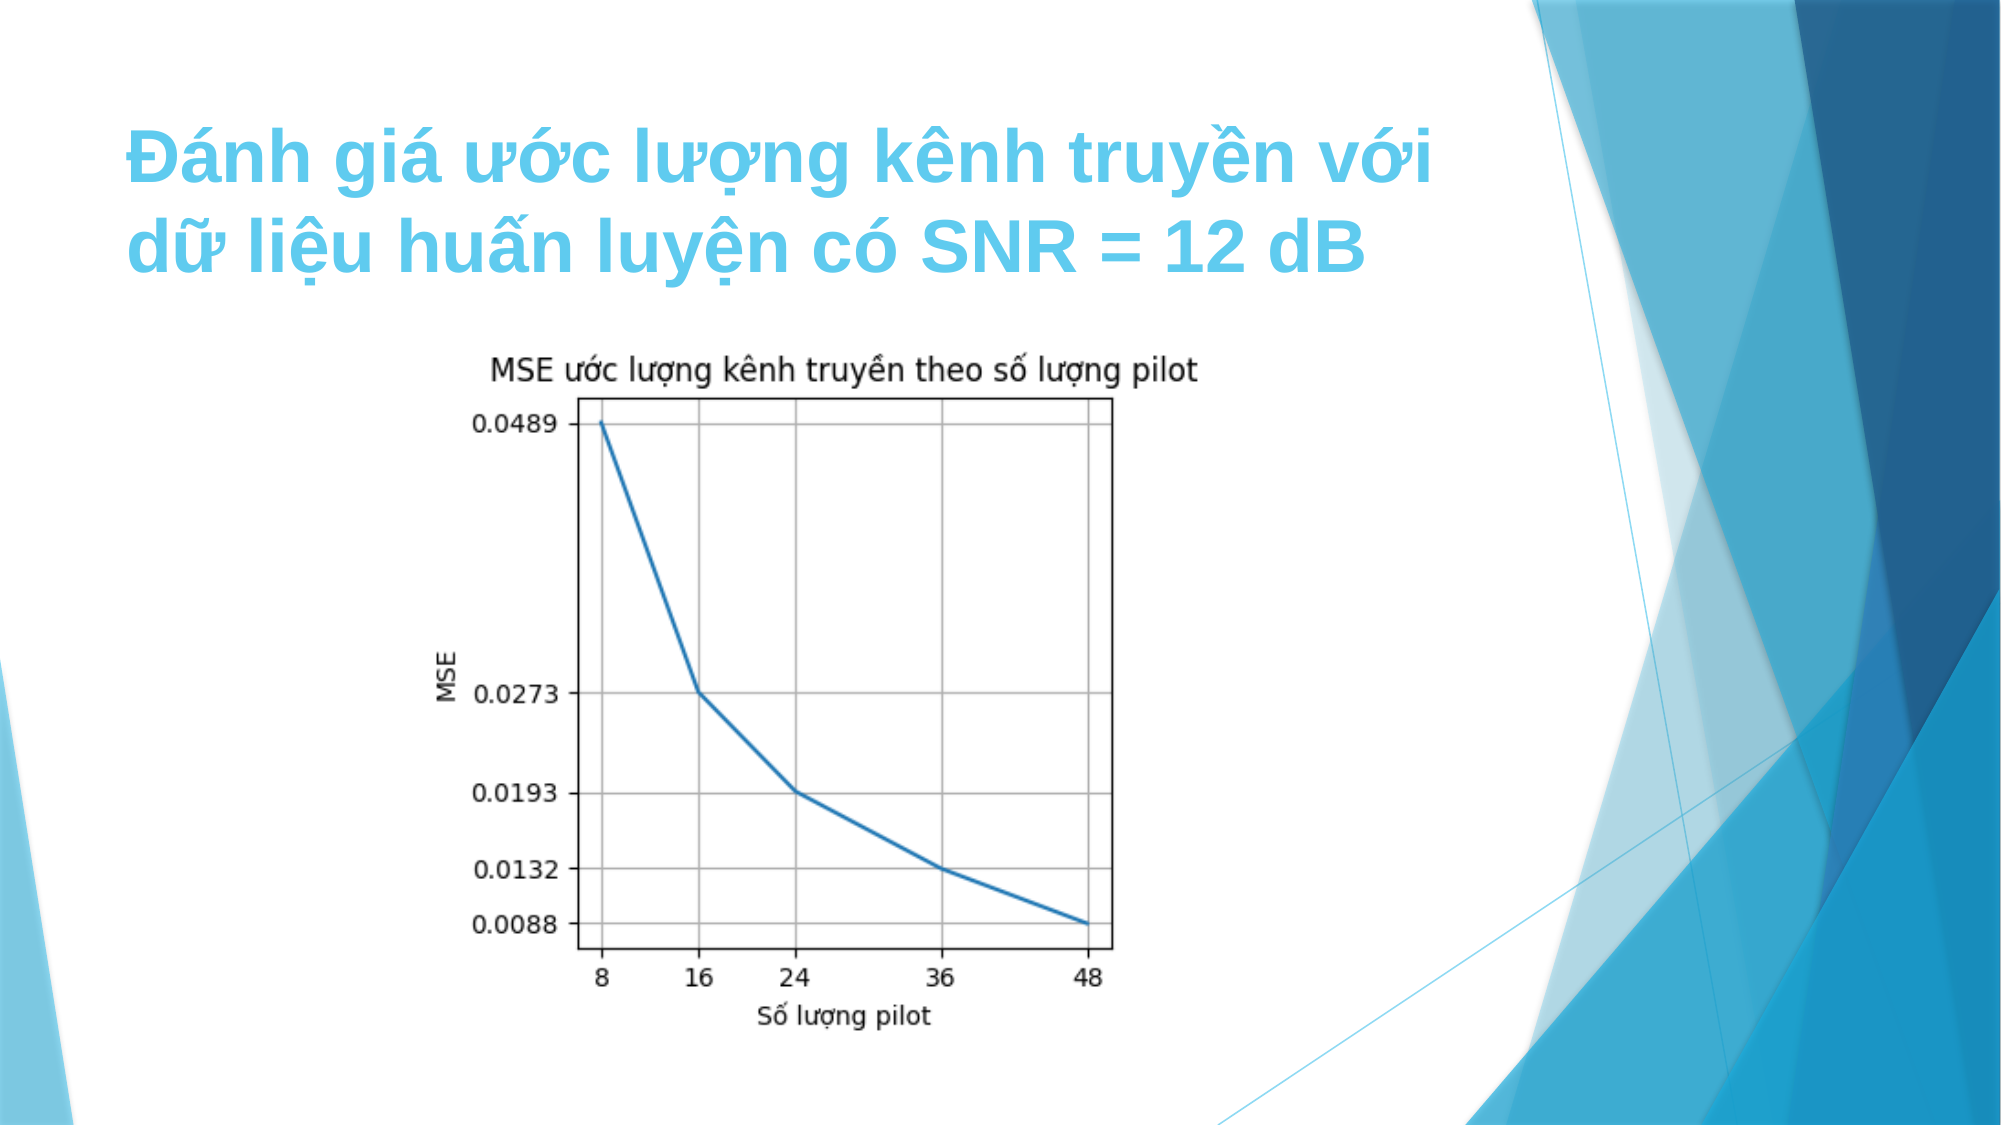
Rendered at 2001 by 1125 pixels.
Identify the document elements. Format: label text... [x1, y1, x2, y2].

title Đánh giá ước lượng kênh truyền với dữ liệu huấn luyện có SNR = 12 dB [111, 99, 1522, 317]
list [416, 336, 1216, 1050]
